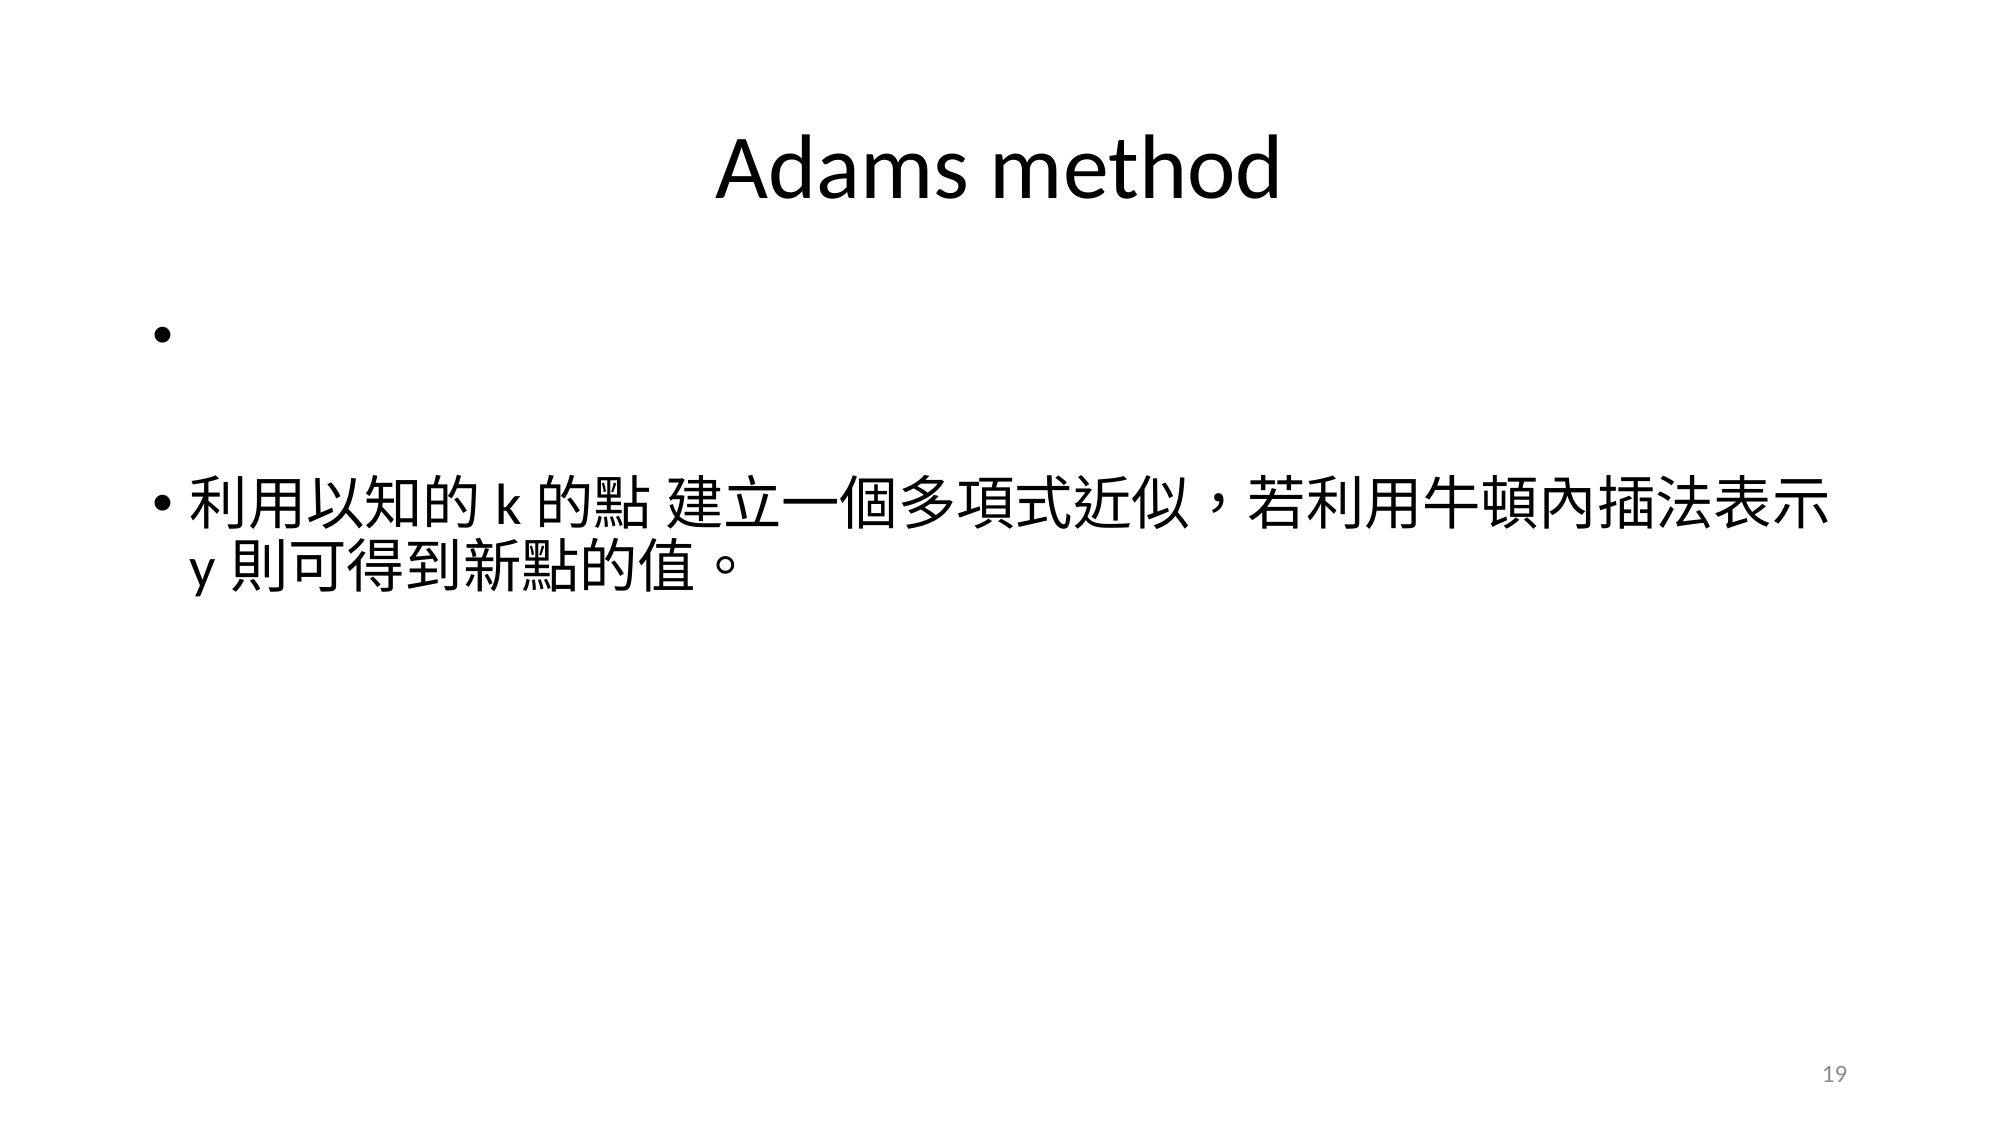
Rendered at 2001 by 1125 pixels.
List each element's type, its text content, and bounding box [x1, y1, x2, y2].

slide_number 19 [1412, 1042, 1863, 1103]
title Adams method [137, 59, 1863, 278]
